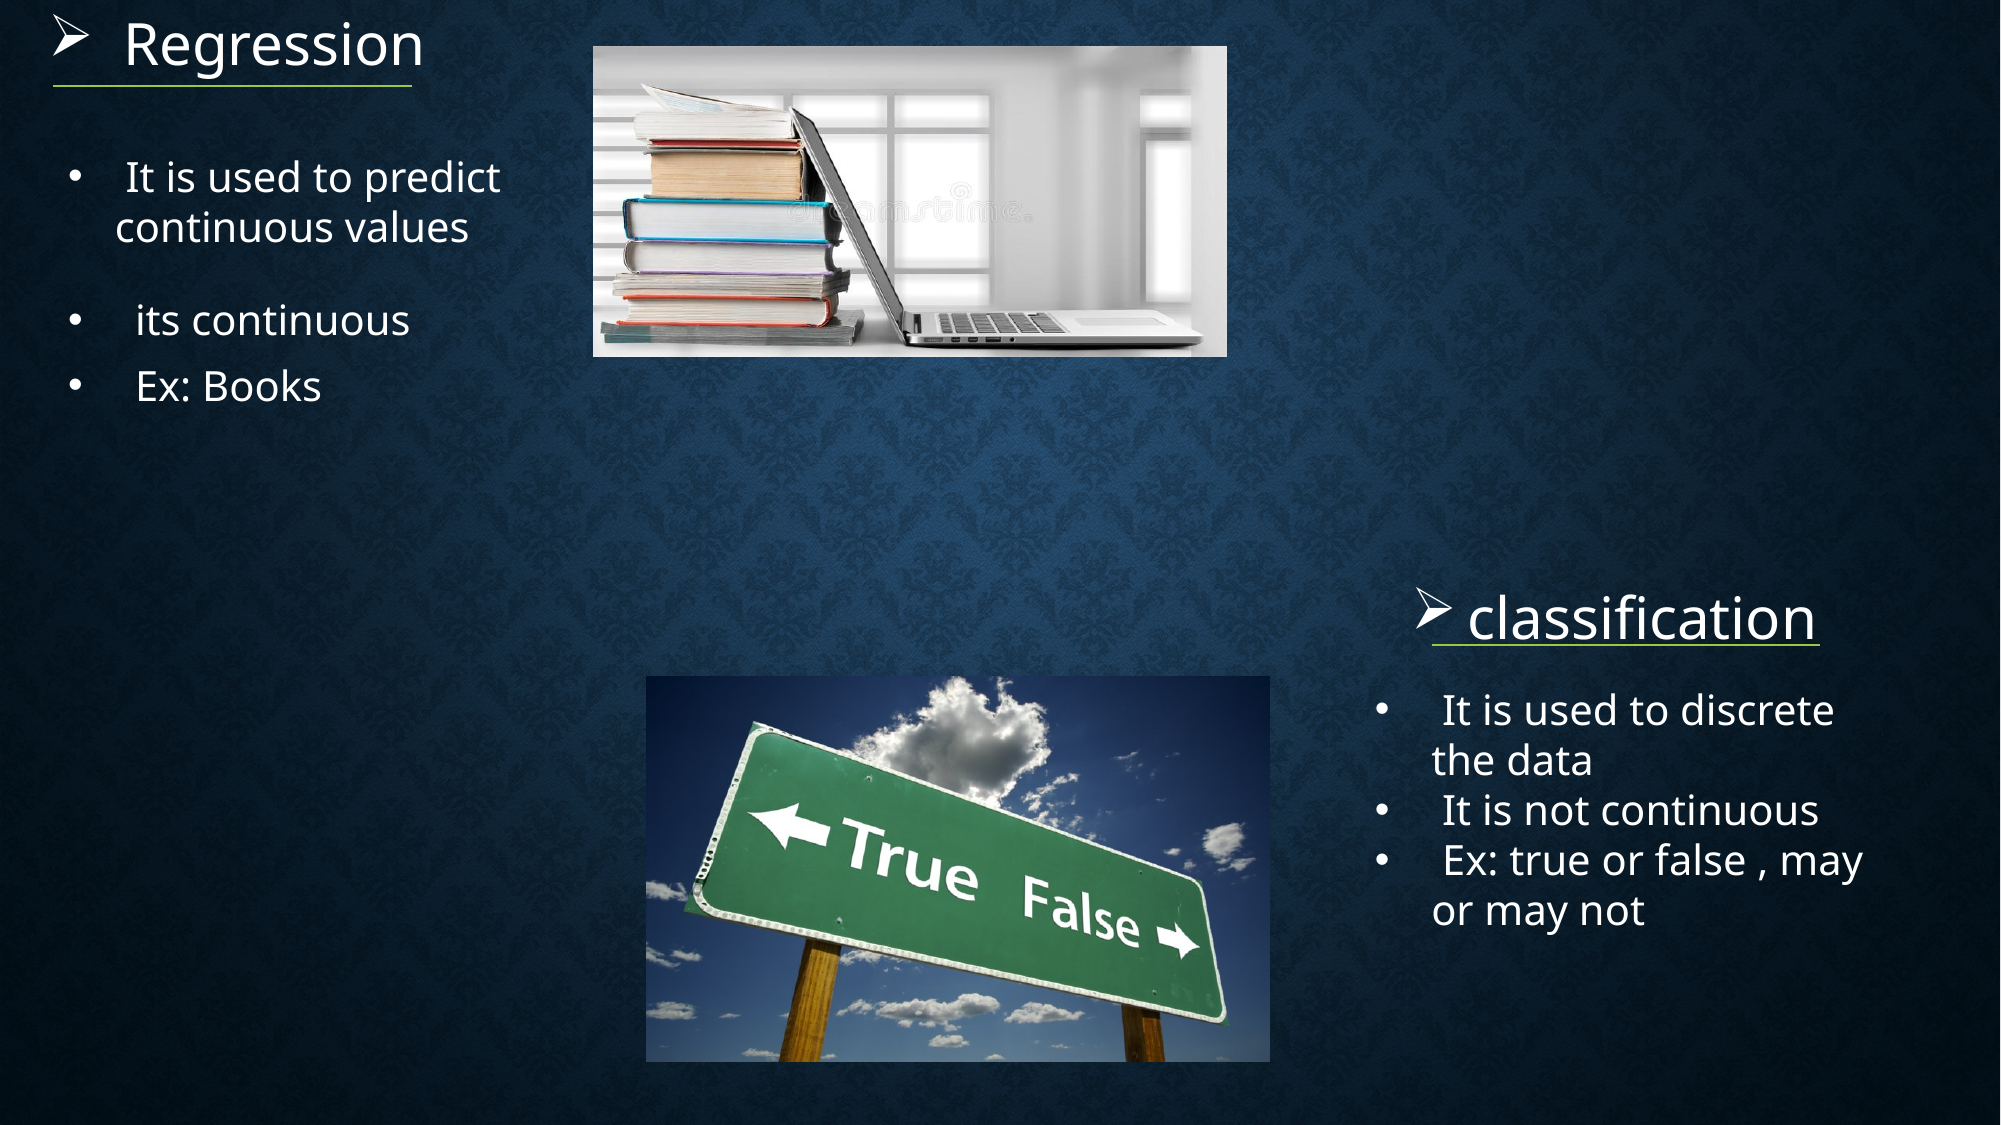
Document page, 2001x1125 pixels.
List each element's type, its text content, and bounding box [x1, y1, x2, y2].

picture [646, 675, 1271, 1062]
text_box It is used to predict continuous values [53, 143, 579, 259]
text_box Regression [33, 0, 539, 85]
text_box classification [1396, 573, 2000, 659]
picture [592, 45, 1228, 357]
text_box its continuous [53, 286, 585, 352]
text_box Ex: Books [53, 352, 550, 418]
text_box It is used to discrete the data It is not continuous Ex: true or false , may or may not [1360, 676, 1917, 942]
